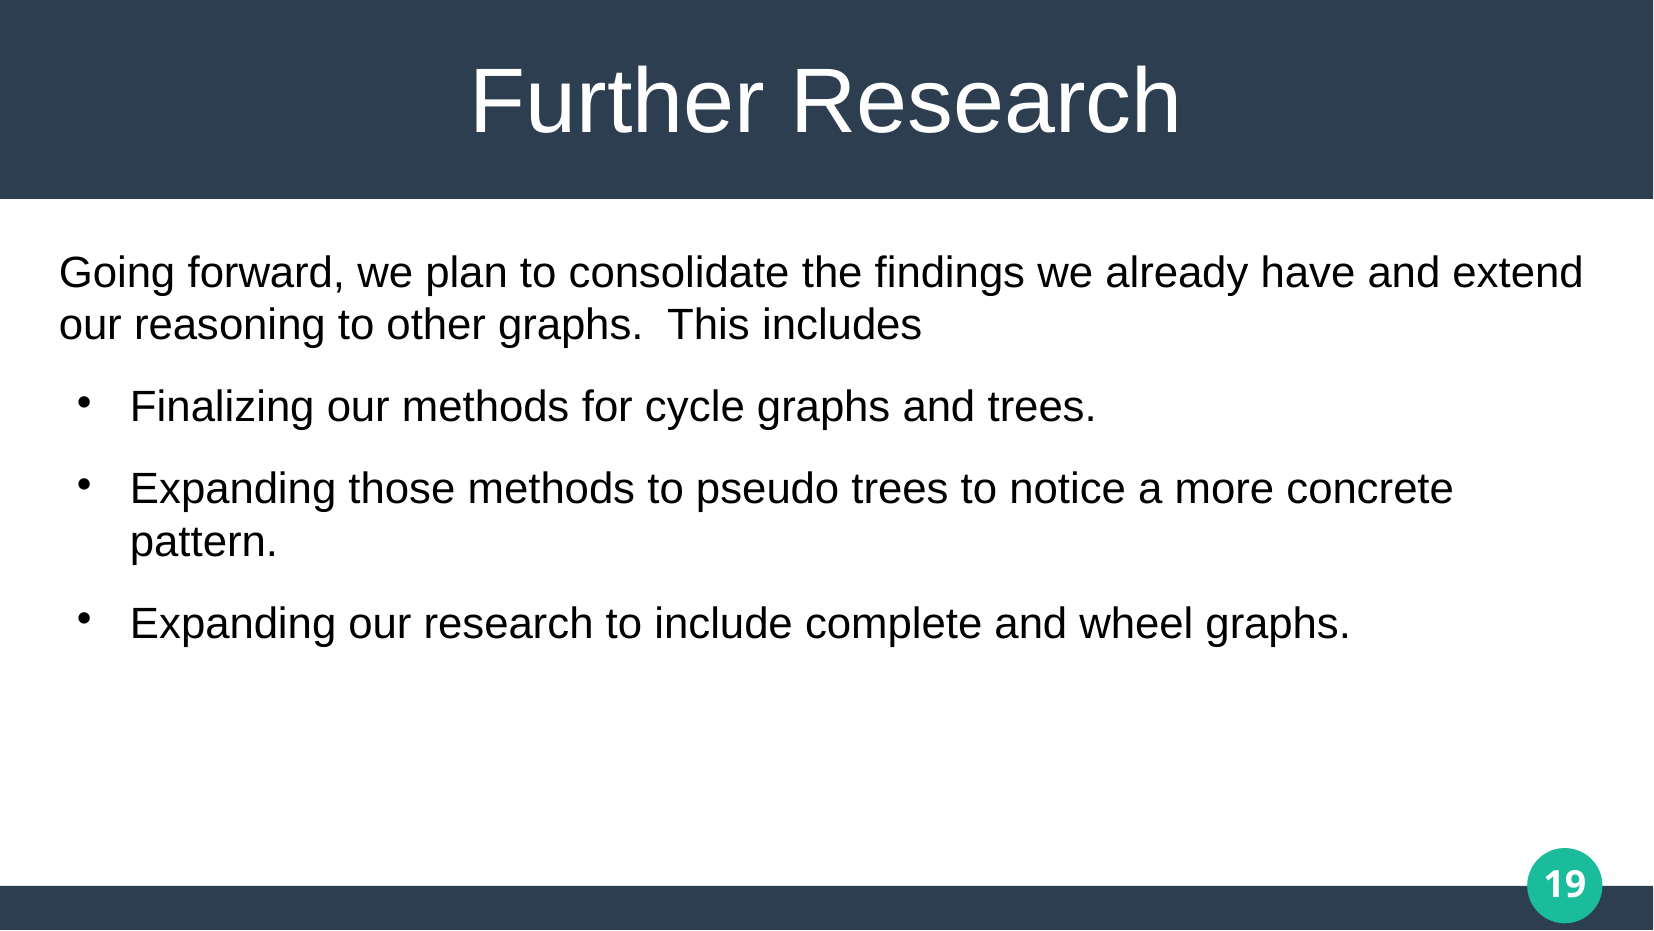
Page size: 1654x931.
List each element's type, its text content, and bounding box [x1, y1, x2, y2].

title Further Research [59, 0, 1595, 199]
list Going forward, we plan to consolidate the findings we already have and extend our reasoning to other graphs. This includes Finalizing our methods for cycle graphs and trees. Expanding those methods to pseudo trees to notice a more concrete pattern. Expanding our research to include complete and wheel graphs. [59, 243, 1613, 864]
